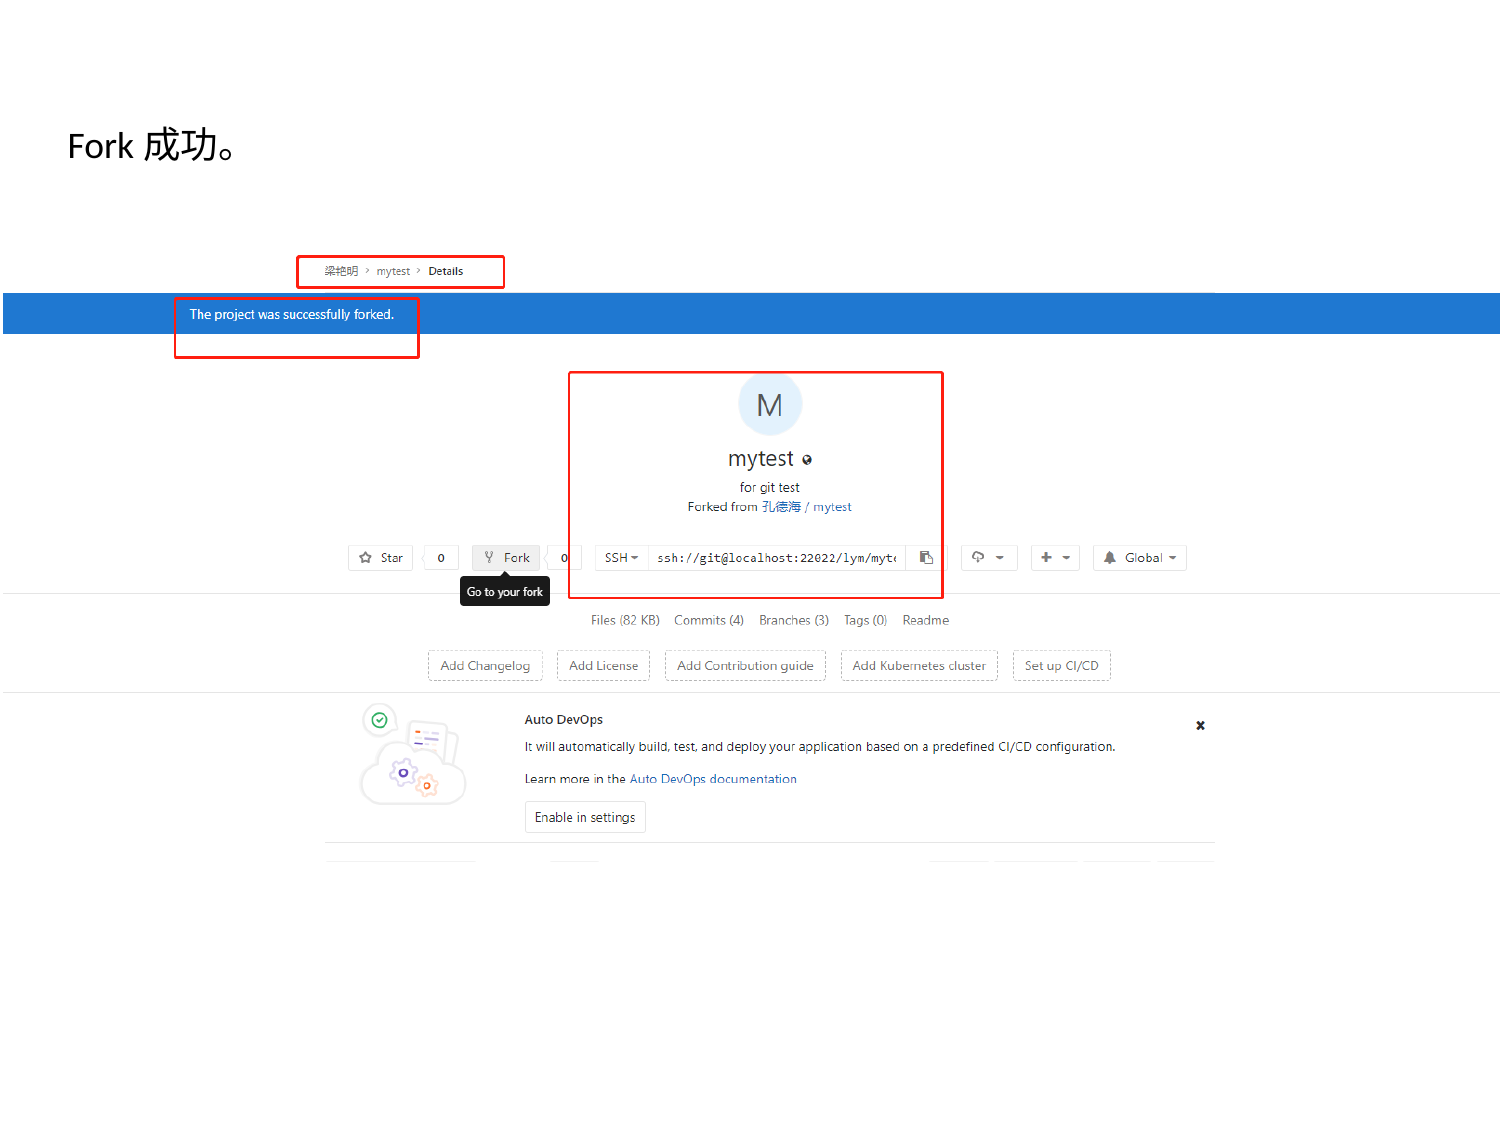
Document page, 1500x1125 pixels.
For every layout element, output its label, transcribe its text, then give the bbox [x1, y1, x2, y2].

picture [3, 255, 1500, 862]
text_box Fork成功。 [53, 113, 1341, 174]
